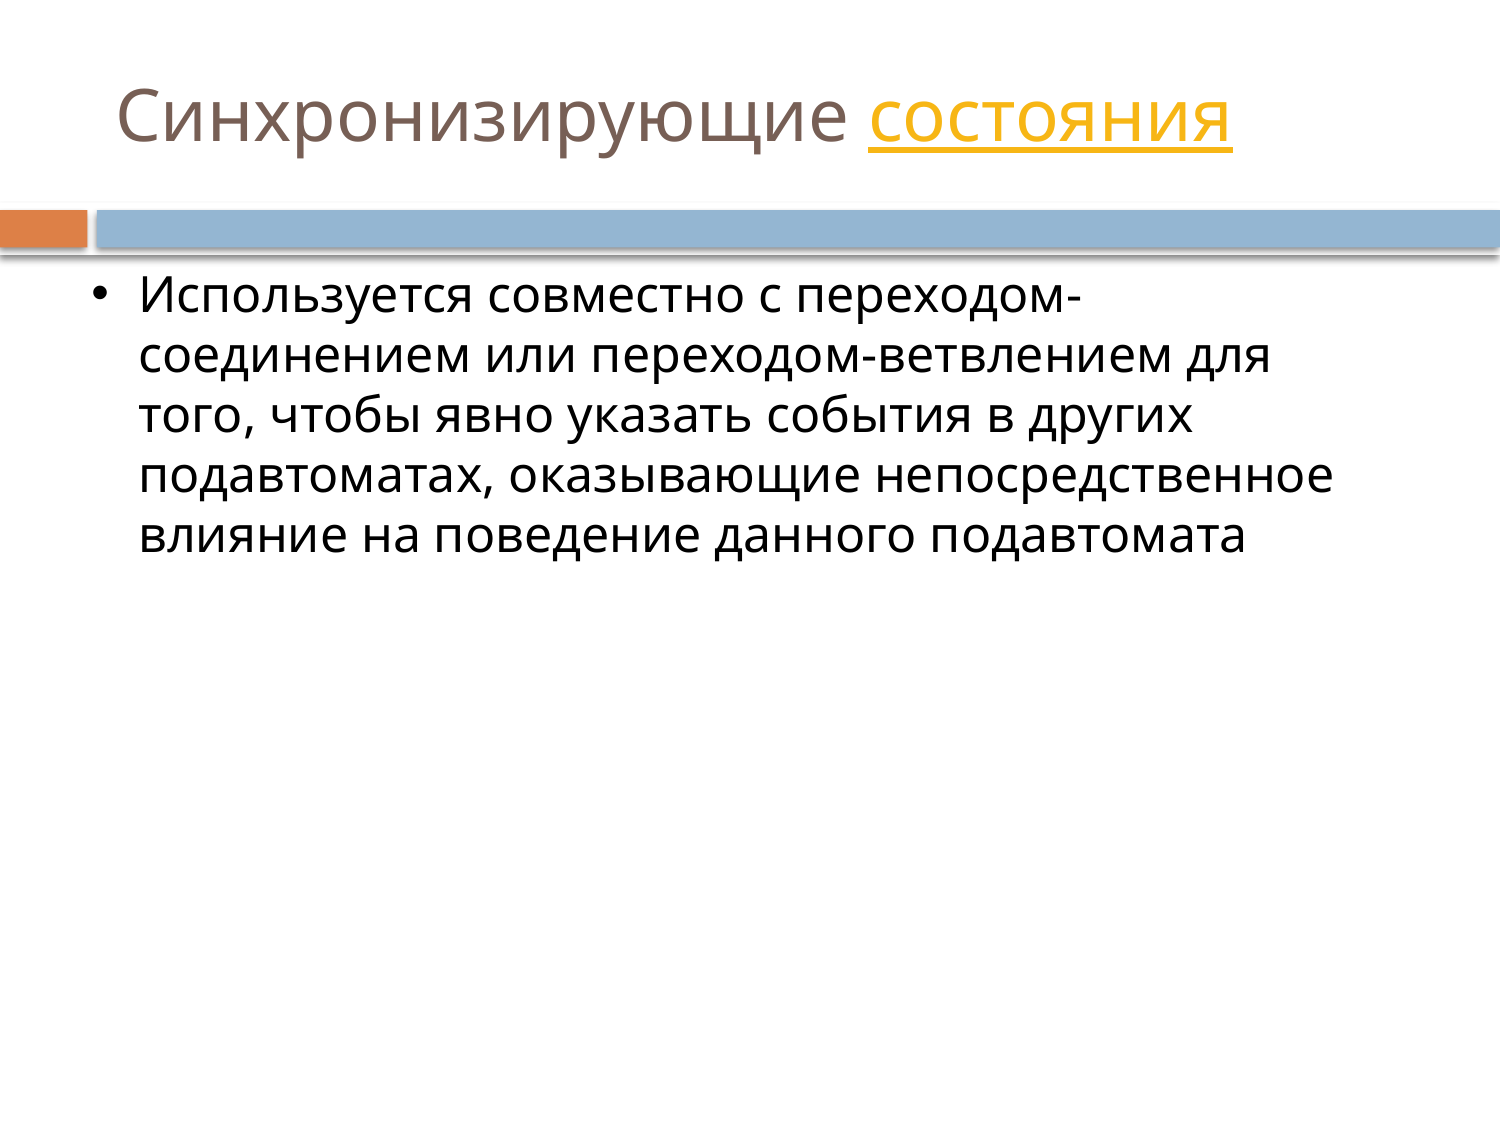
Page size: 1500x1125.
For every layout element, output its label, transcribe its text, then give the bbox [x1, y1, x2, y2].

title Синхронизирующие состояния [100, 37, 1438, 200]
text_box Используется совместно с переходом-соединением или переходом-ветвлением для того, чтобы явно указать события в других подавтоматах, оказывающие непосредственное влияние на поведение данного подавтомата [76, 255, 1388, 571]
